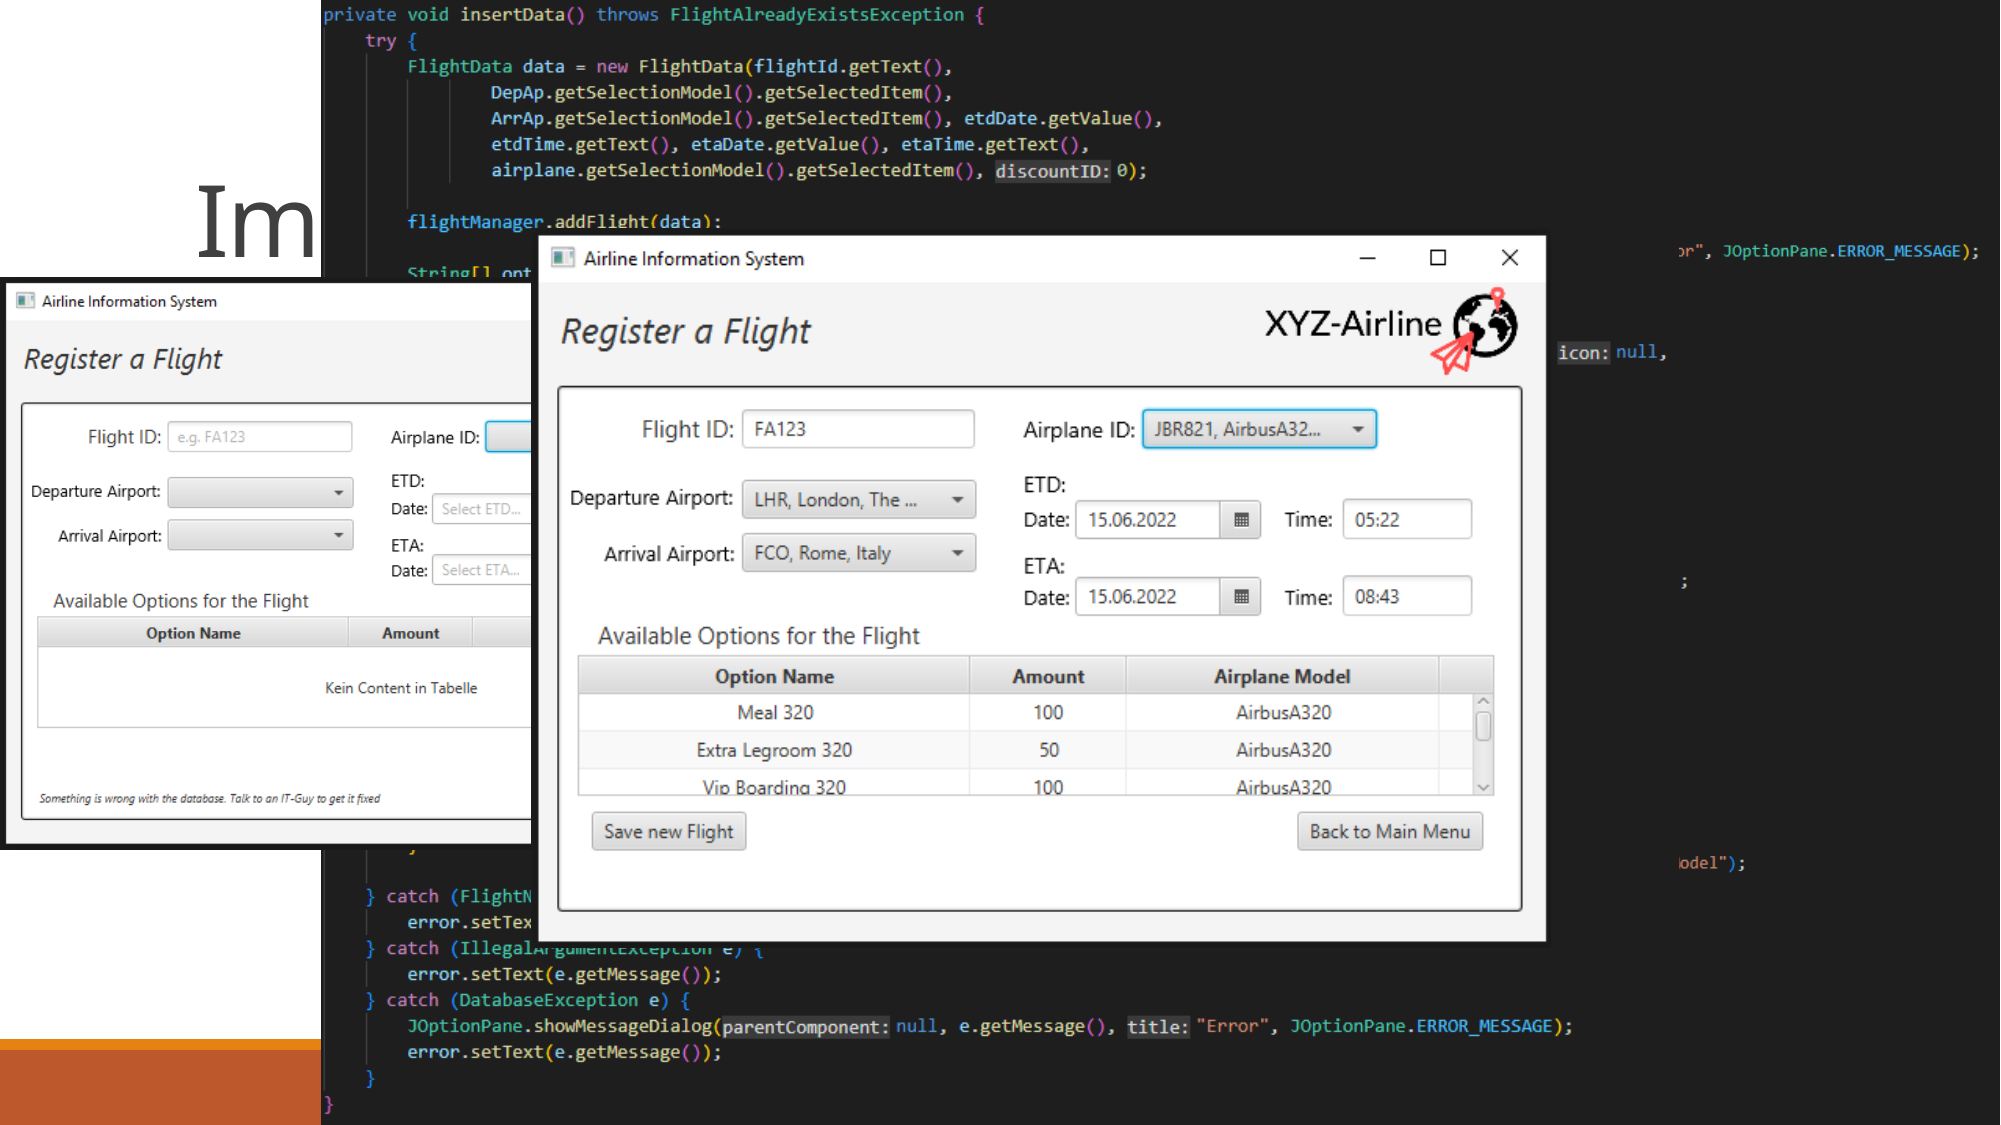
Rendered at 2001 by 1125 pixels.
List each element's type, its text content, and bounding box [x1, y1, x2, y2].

picture [0, 0, 2000, 1125]
title Implementation – code [180, 47, 319, 274]
